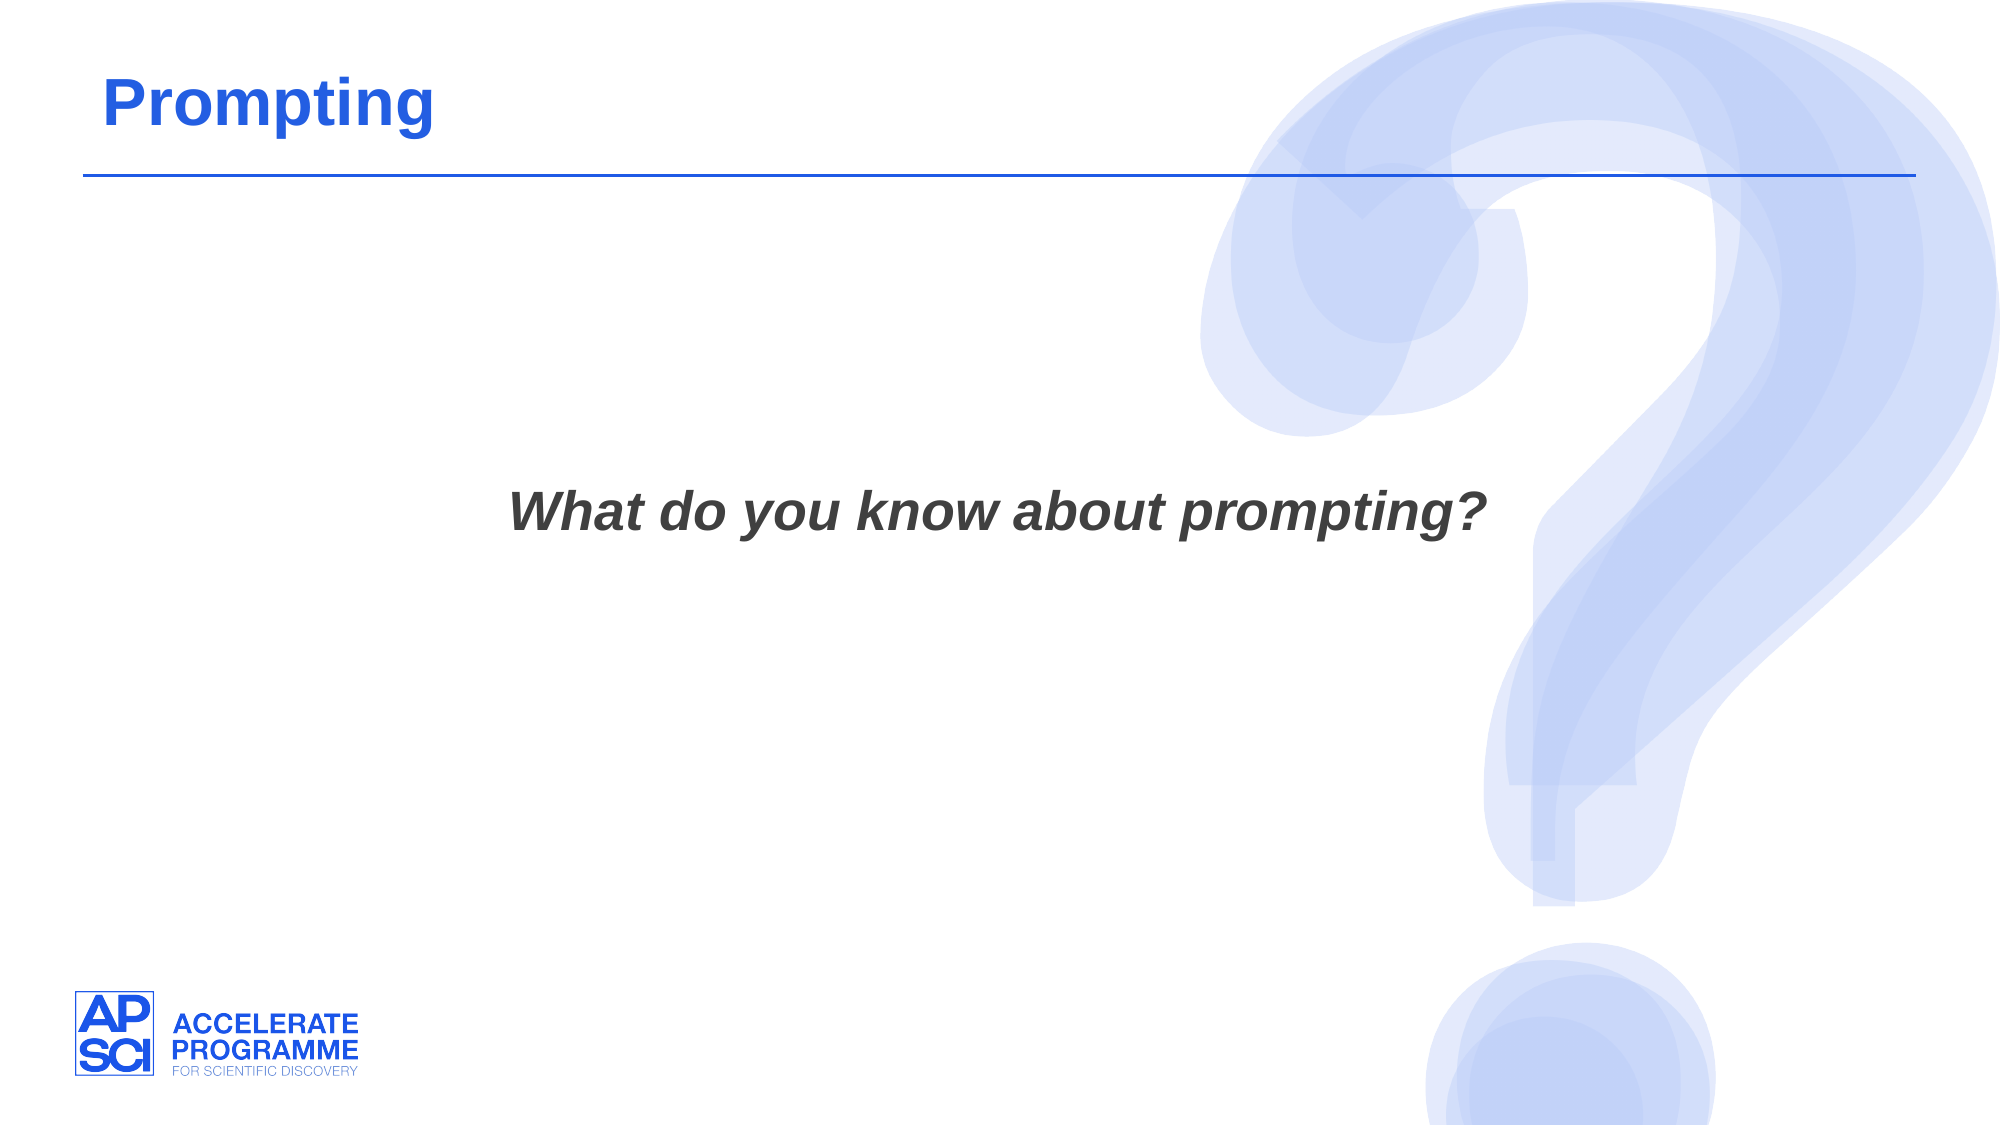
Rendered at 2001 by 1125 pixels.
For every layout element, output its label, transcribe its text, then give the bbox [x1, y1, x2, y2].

list Prompting [82, 61, 1916, 166]
list What do you know about prompting? [82, 475, 1916, 644]
picture [75, 991, 358, 1076]
